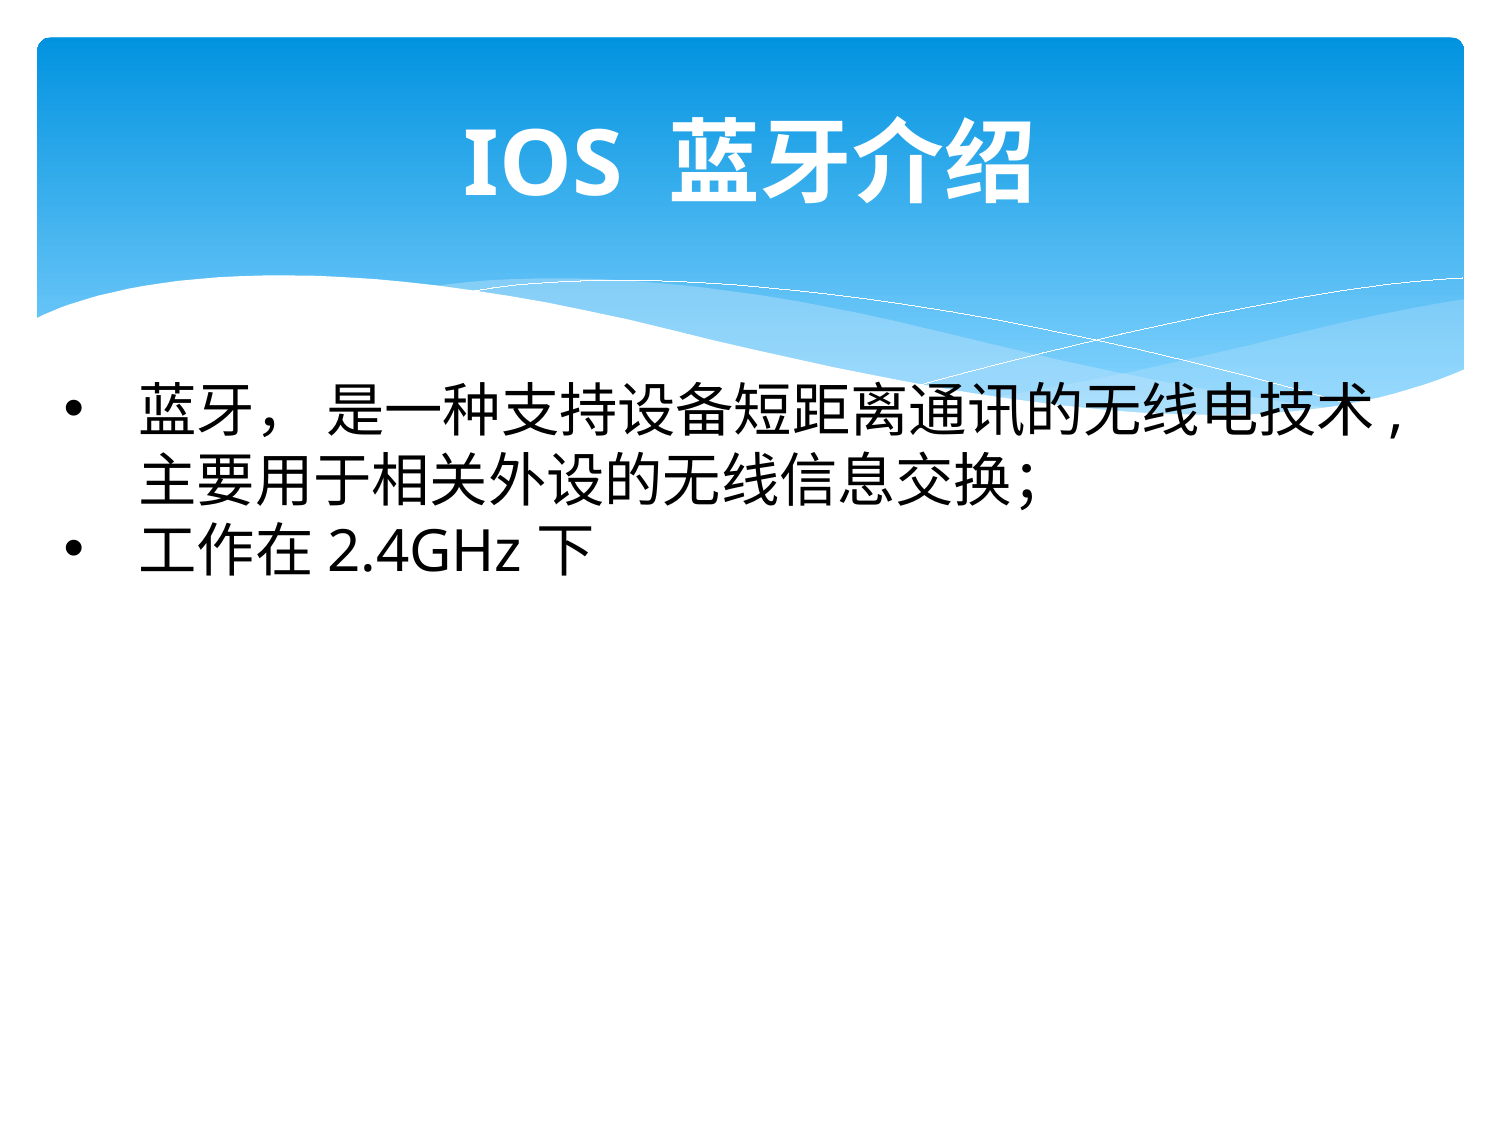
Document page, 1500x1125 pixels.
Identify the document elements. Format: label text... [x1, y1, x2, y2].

title IOS 蓝牙介绍 [75, 55, 1425, 261]
text_box 蓝牙， 是一种支持设备短距离通讯的无线电技术, 主要用于相关外设的无线信息交换； 工作在2.4GHz下 [48, 365, 1453, 590]
